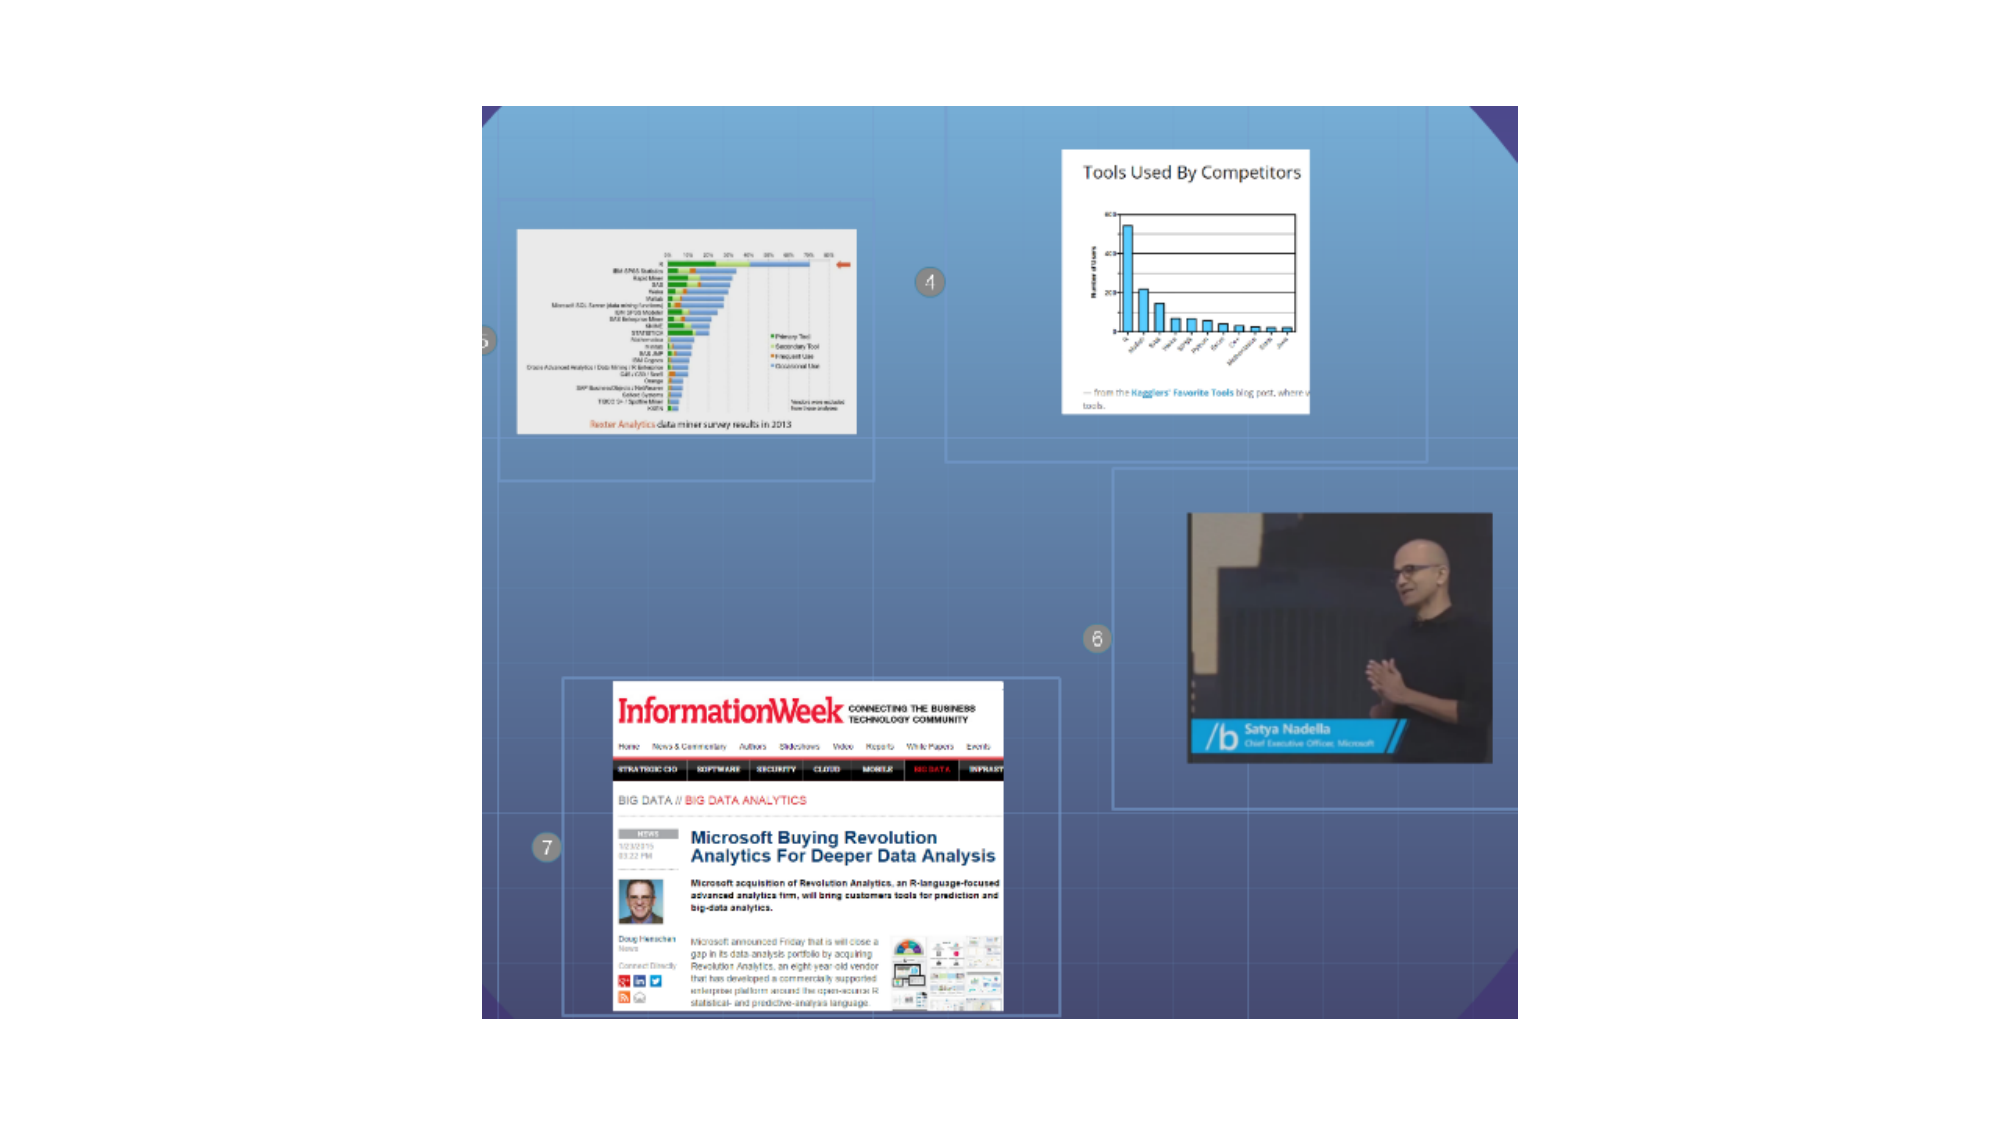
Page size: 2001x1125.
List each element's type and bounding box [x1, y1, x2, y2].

picture [481, 106, 1518, 1019]
